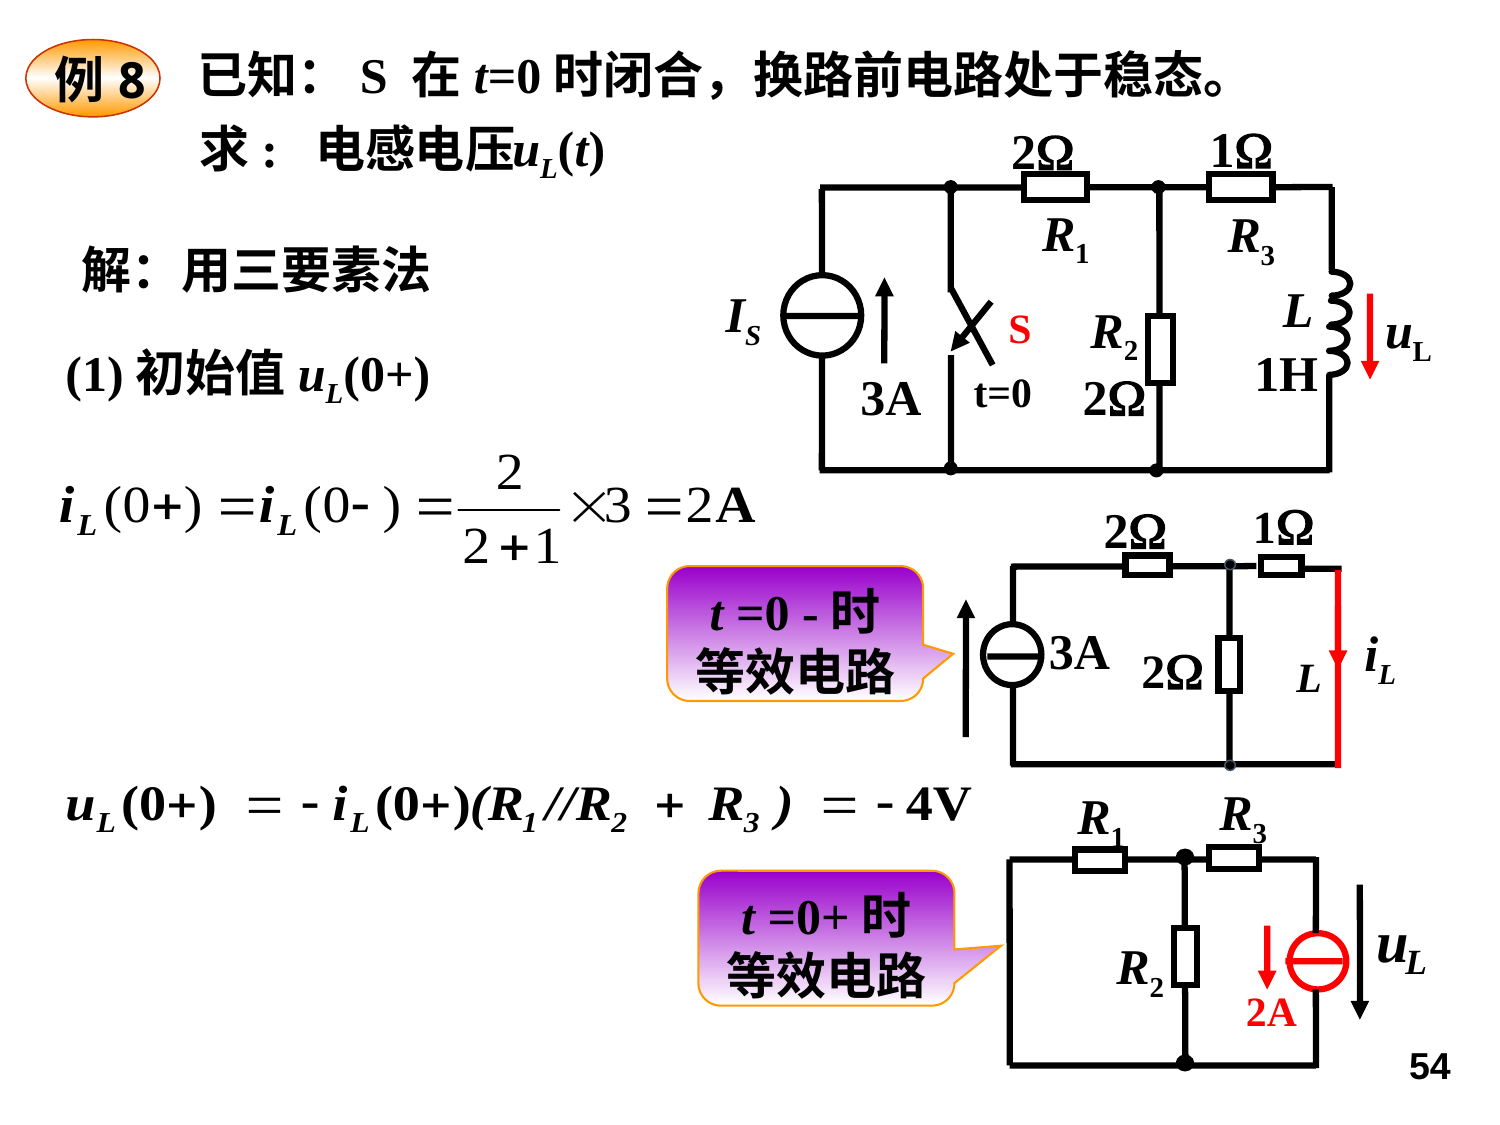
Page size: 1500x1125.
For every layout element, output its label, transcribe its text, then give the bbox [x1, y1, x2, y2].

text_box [965, 493, 1408, 771]
text_box t =0+时等效电路 [698, 870, 1002, 1006]
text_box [194, 105, 748, 186]
text_box t =0 -时等效电路 [667, 566, 954, 701]
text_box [25, 39, 175, 117]
text_box 已知：S 在t=0时闭合，换路前电路处于稳态。 [182, 35, 1269, 111]
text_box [1009, 773, 1428, 1071]
text_box (1)初始值uL(0+) [50, 333, 449, 417]
text_box 解：用三要素法 [66, 231, 447, 306]
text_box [710, 110, 1440, 477]
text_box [50, 440, 767, 575]
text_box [57, 766, 983, 846]
